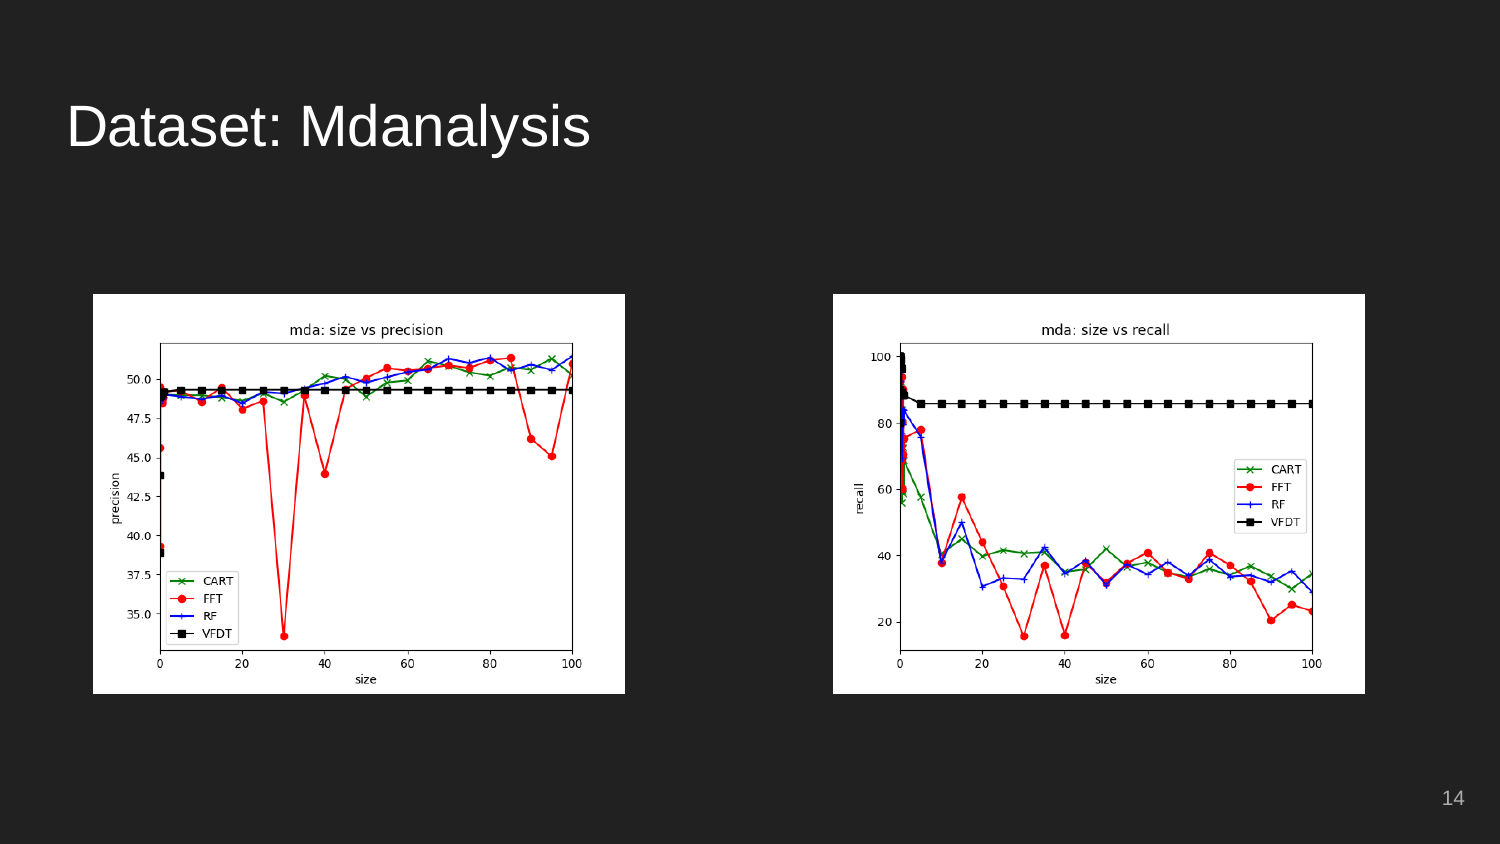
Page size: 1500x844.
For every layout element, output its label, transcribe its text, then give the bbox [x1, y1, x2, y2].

slide_number ‹#› [1389, 764, 1480, 830]
picture [832, 294, 1365, 694]
title Dataset: Mdanalysis [51, 72, 1449, 167]
picture [93, 294, 626, 694]
